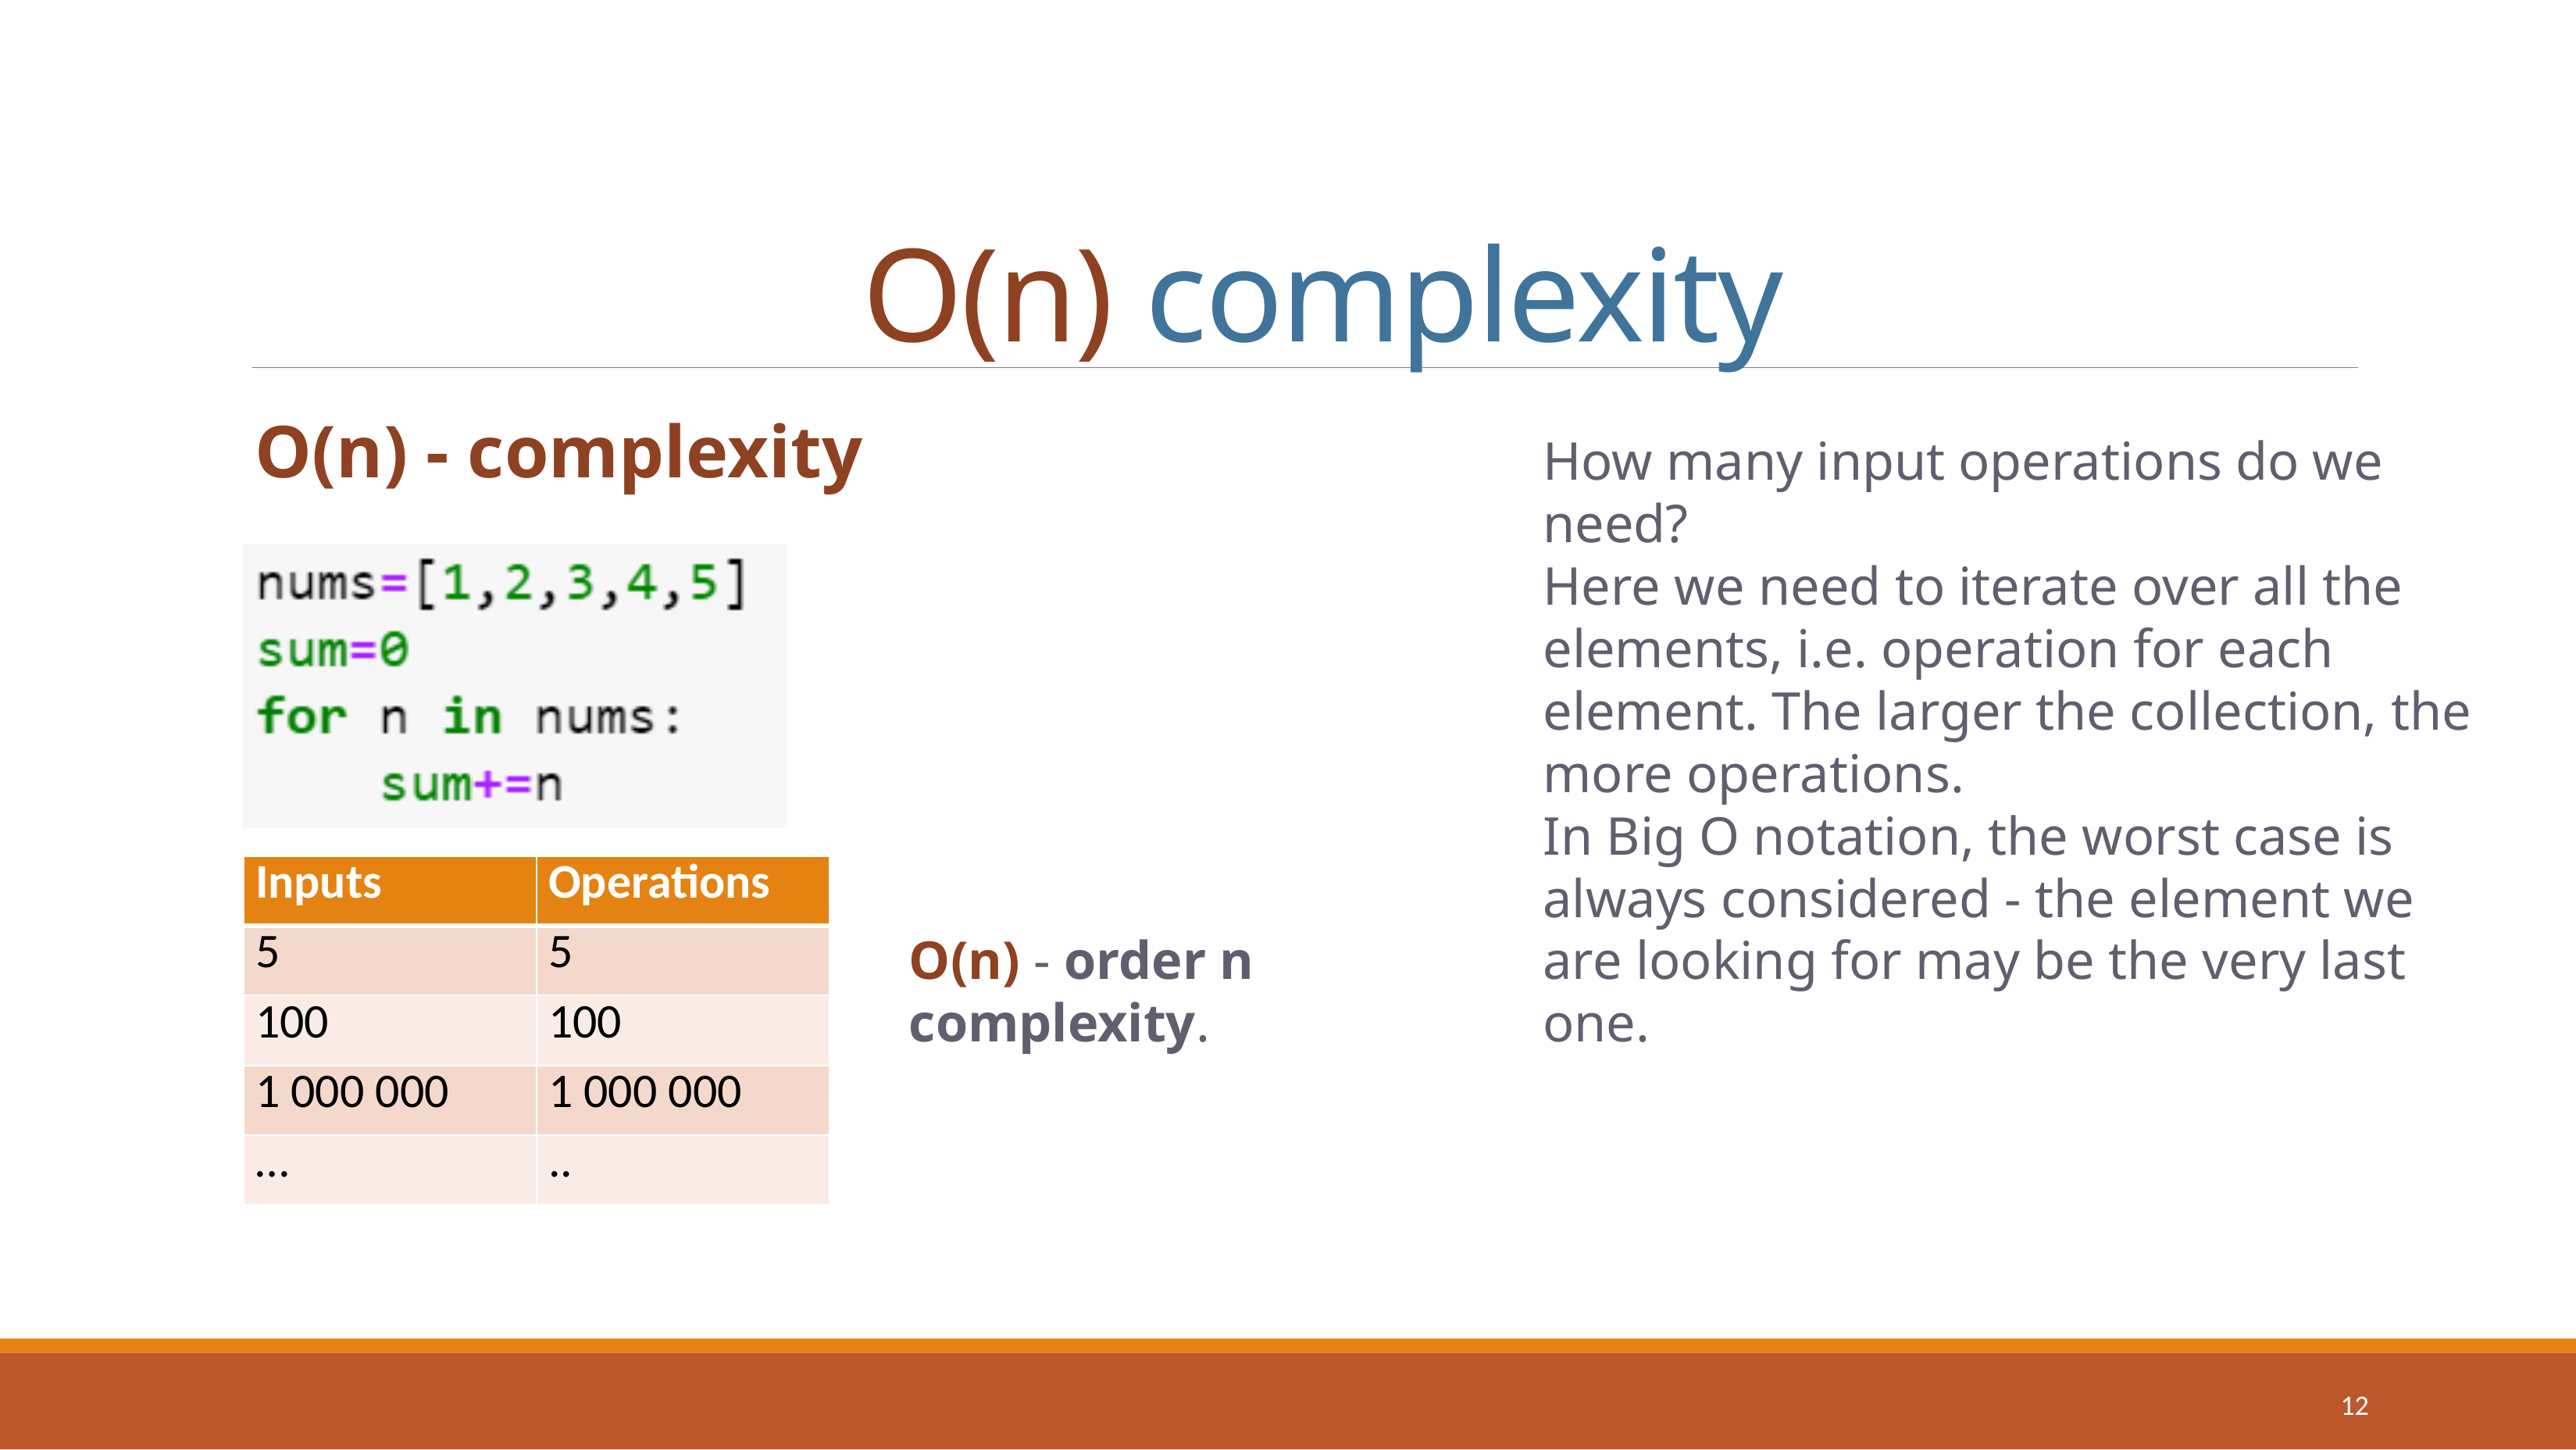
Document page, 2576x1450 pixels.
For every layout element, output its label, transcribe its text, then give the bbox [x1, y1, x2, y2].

slide_number 12 [2092, 1066, 2369, 1450]
table_cell 1 000 000 [537, 1066, 829, 1134]
text_box How many input operations do we need? Here we need to iterate over all the elements, i.e. operation for each element. The larger the collection, the more operations. In Big O notation, the worst case is always considered - the element we are looking for may be the very last one. [1531, 427, 2517, 1066]
table_header Inputs [244, 857, 536, 923]
text_box O(n) - order n complexity. [897, 927, 1561, 1066]
table_cell 100 [244, 996, 536, 1065]
text_box O(n) - complexity [243, 405, 2402, 505]
table_header Operations [537, 857, 829, 923]
title O(n) complexity [126, 38, 2518, 412]
table_cell 5 [537, 928, 829, 995]
table_cell 1 000 000 [244, 1066, 536, 1134]
table_cell … [244, 1136, 536, 1204]
table_cell .. [537, 1136, 829, 1204]
table_cell 100 [537, 996, 829, 1065]
table_cell 5 [244, 928, 536, 995]
picture [243, 544, 787, 829]
